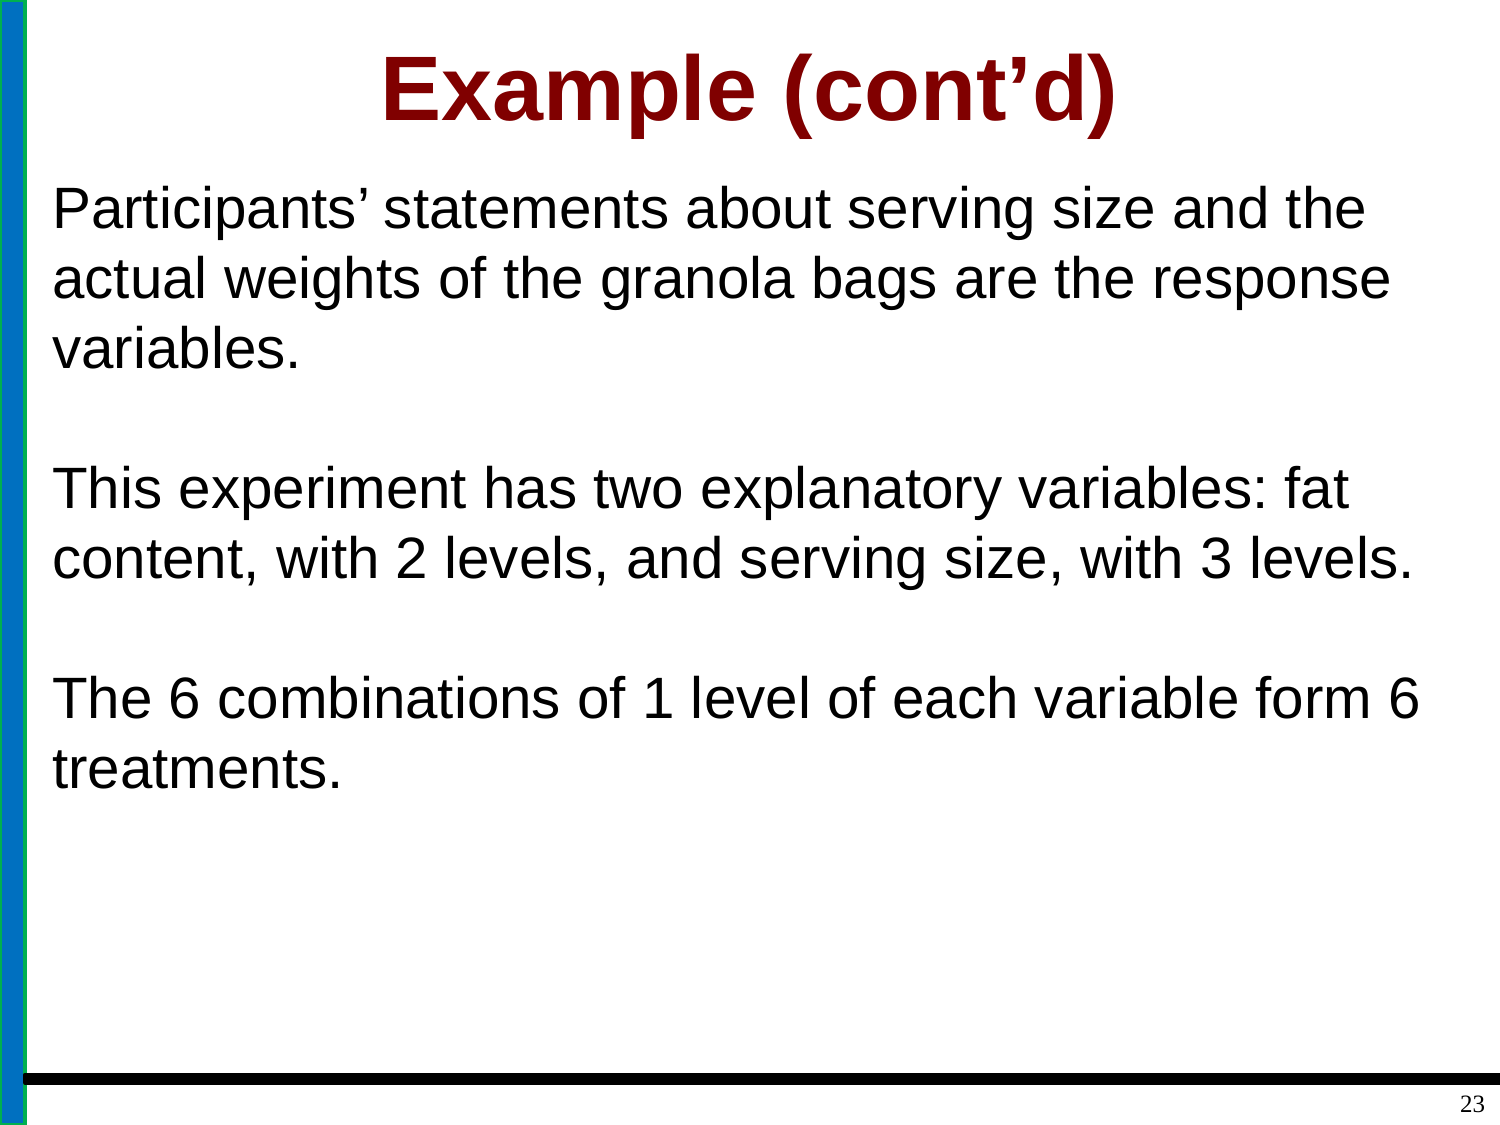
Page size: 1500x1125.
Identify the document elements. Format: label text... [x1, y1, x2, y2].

title Example (cont’d) [74, 44, 1426, 162]
text_box Participants’ statements about serving size and the actual weights of the granola bags are the response variables. This experiment has two explanatory variables: fat content, with 2 levels, and serving size, with 3 levels. The 6 combinations of 1 level of each variable form 6 treatments. [37, 162, 1500, 808]
